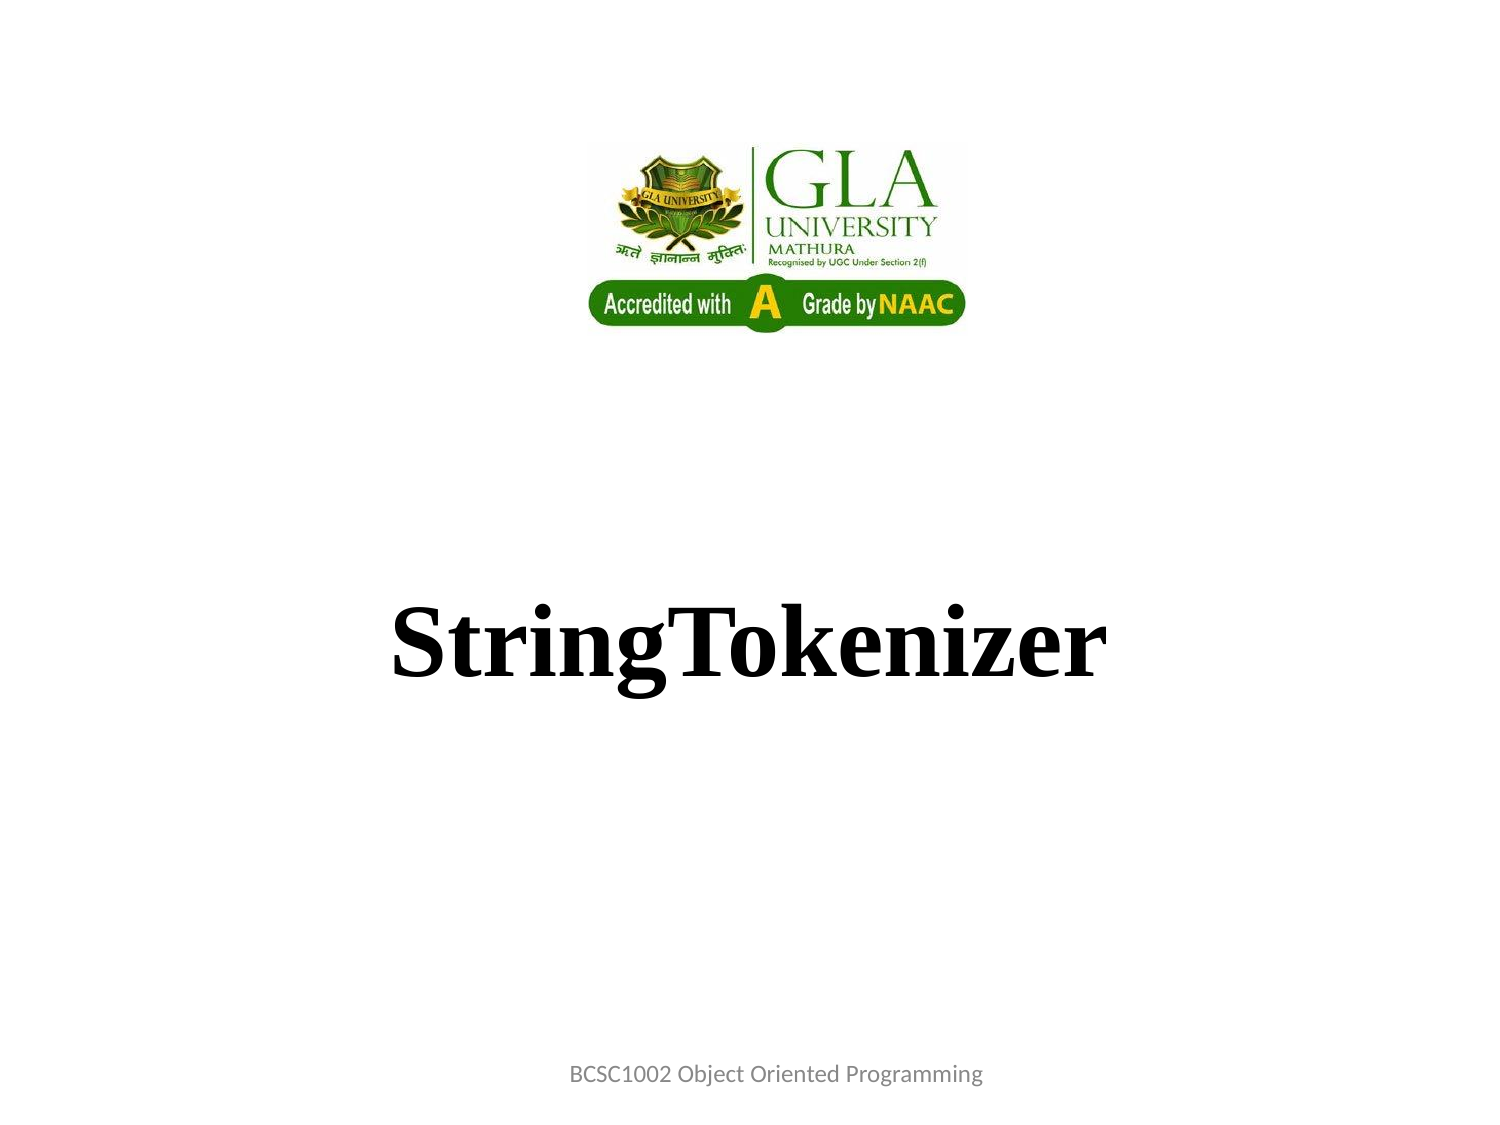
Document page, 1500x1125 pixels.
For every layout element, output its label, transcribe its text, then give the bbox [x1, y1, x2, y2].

picture [587, 141, 968, 336]
title StringTokenizer [112, 349, 1388, 921]
text_box BCSC1002 Object Oriented Programming [512, 1042, 1041, 1103]
